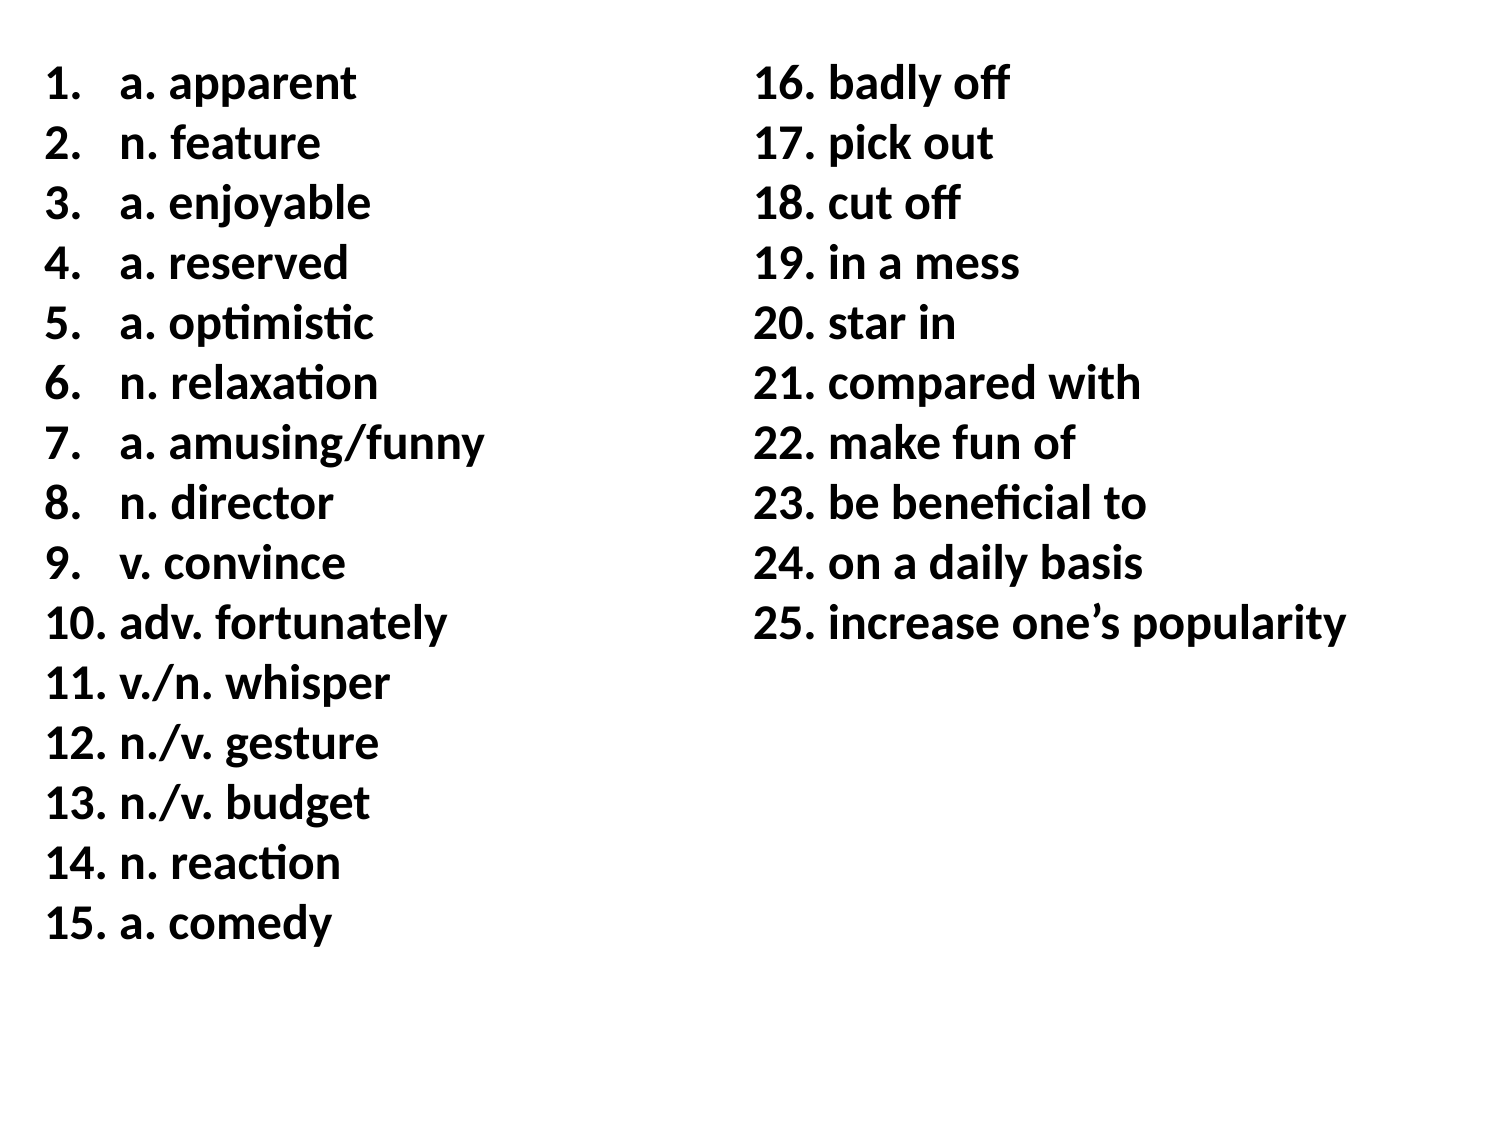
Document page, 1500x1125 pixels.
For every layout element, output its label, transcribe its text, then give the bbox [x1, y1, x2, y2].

text_box a. apparent n. feature a. enjoyable a. reserved a. optimistic n. relaxation a. amusing/funny n. director v. convince adv. fortunately v./n. whisper n./v. gesture n./v. budget n. reaction a. comedy [29, 42, 833, 958]
text_box 16. badly off 17. pick out 18. cut off 19. in a mess 20. star in 21. compared with 22. make fun of 23. be beneficial to 24. on a daily basis 25. increase one’s popularity [738, 42, 1500, 658]
